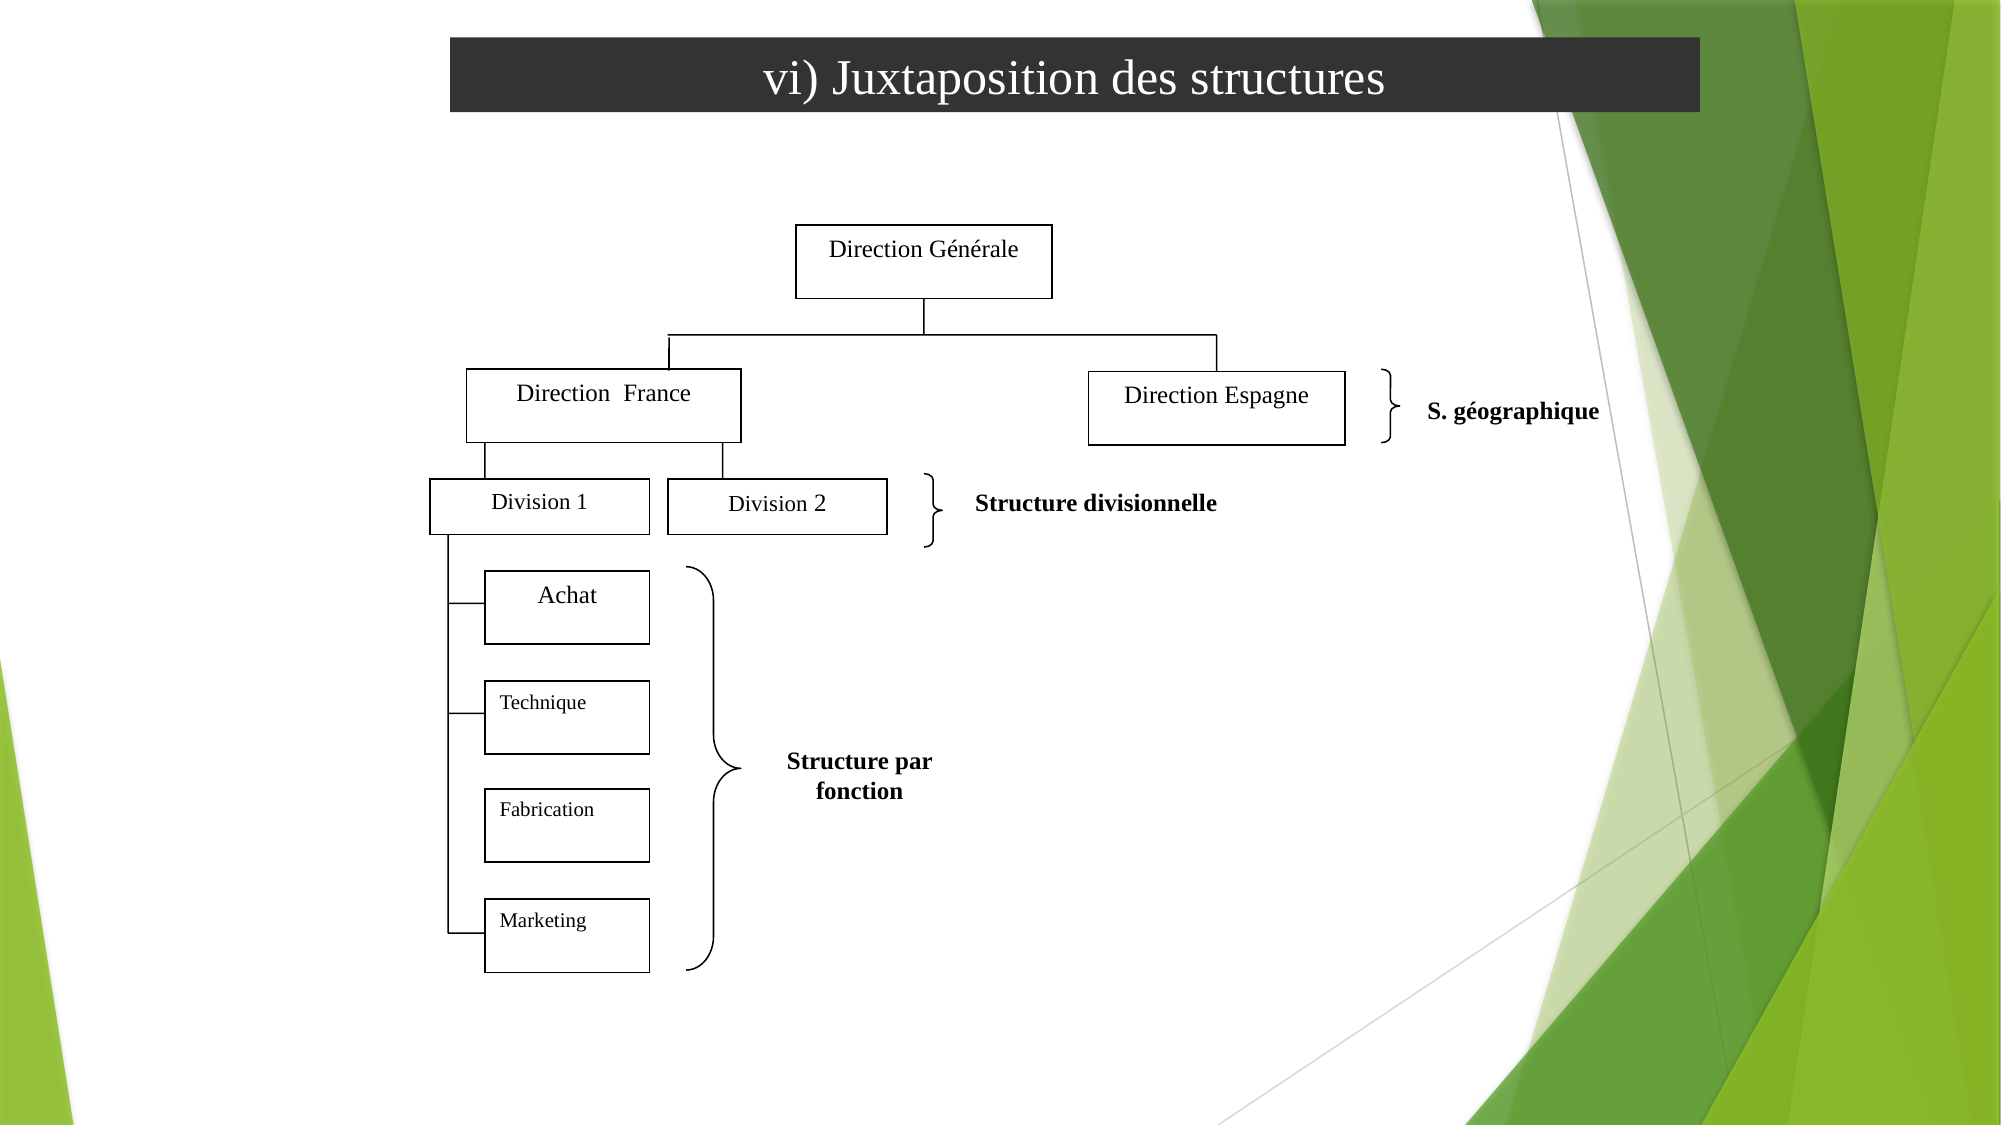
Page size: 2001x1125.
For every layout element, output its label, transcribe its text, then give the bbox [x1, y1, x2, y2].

text_box Structure divisionnelle [960, 479, 1254, 539]
text_box S. géographique [1412, 387, 1632, 461]
text_box [686, 566, 741, 971]
text_box Division 1 [429, 479, 650, 535]
text_box vi) Juxtaposition des structures [450, 37, 1700, 113]
text_box Structure par fonction [750, 737, 970, 830]
text_box Direction Espagne [1088, 371, 1345, 445]
text_box Direction France [466, 369, 741, 443]
text_box Achat [484, 570, 650, 645]
text_box Marketing [484, 898, 650, 973]
text_box Division 2 [667, 479, 888, 535]
text_box Fabrication [484, 788, 650, 863]
text_box [1381, 369, 1400, 443]
text_box Technique [484, 680, 650, 755]
text_box Direction Générale [795, 224, 1053, 299]
text_box [923, 473, 943, 548]
